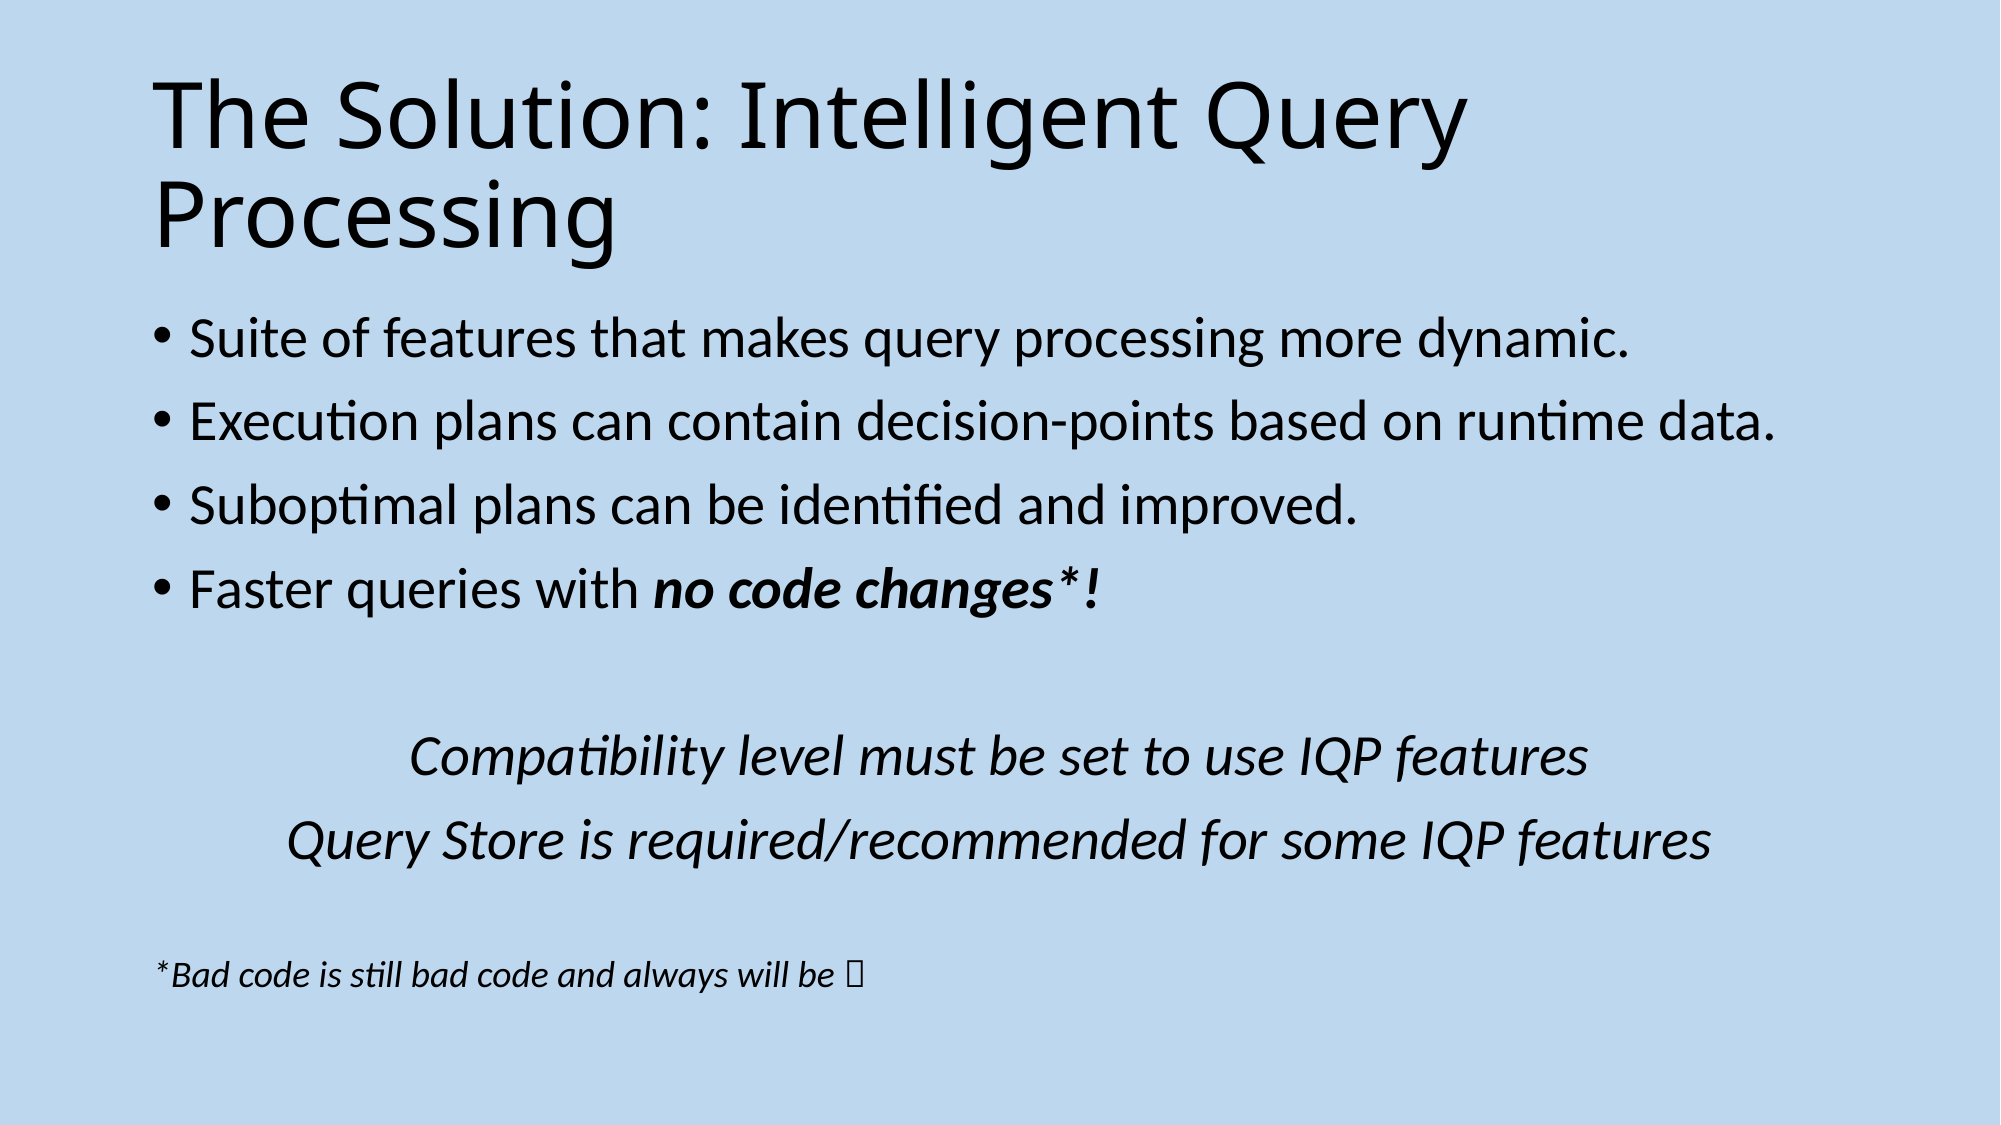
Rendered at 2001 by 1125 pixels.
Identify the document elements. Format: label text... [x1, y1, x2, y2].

title The Solution: Intelligent Query Processing [137, 59, 1863, 278]
list Suite of features that makes query processing more dynamic. Execution plans can contain decision-points based on runtime data. Suboptimal plans can be identified and improved. Faster queries with no code changes*! Compatibility level must be set to use IQP features Query Store is required/recommended for some IQP features *Bad code is still bad code and always will be  [137, 299, 1863, 1014]
